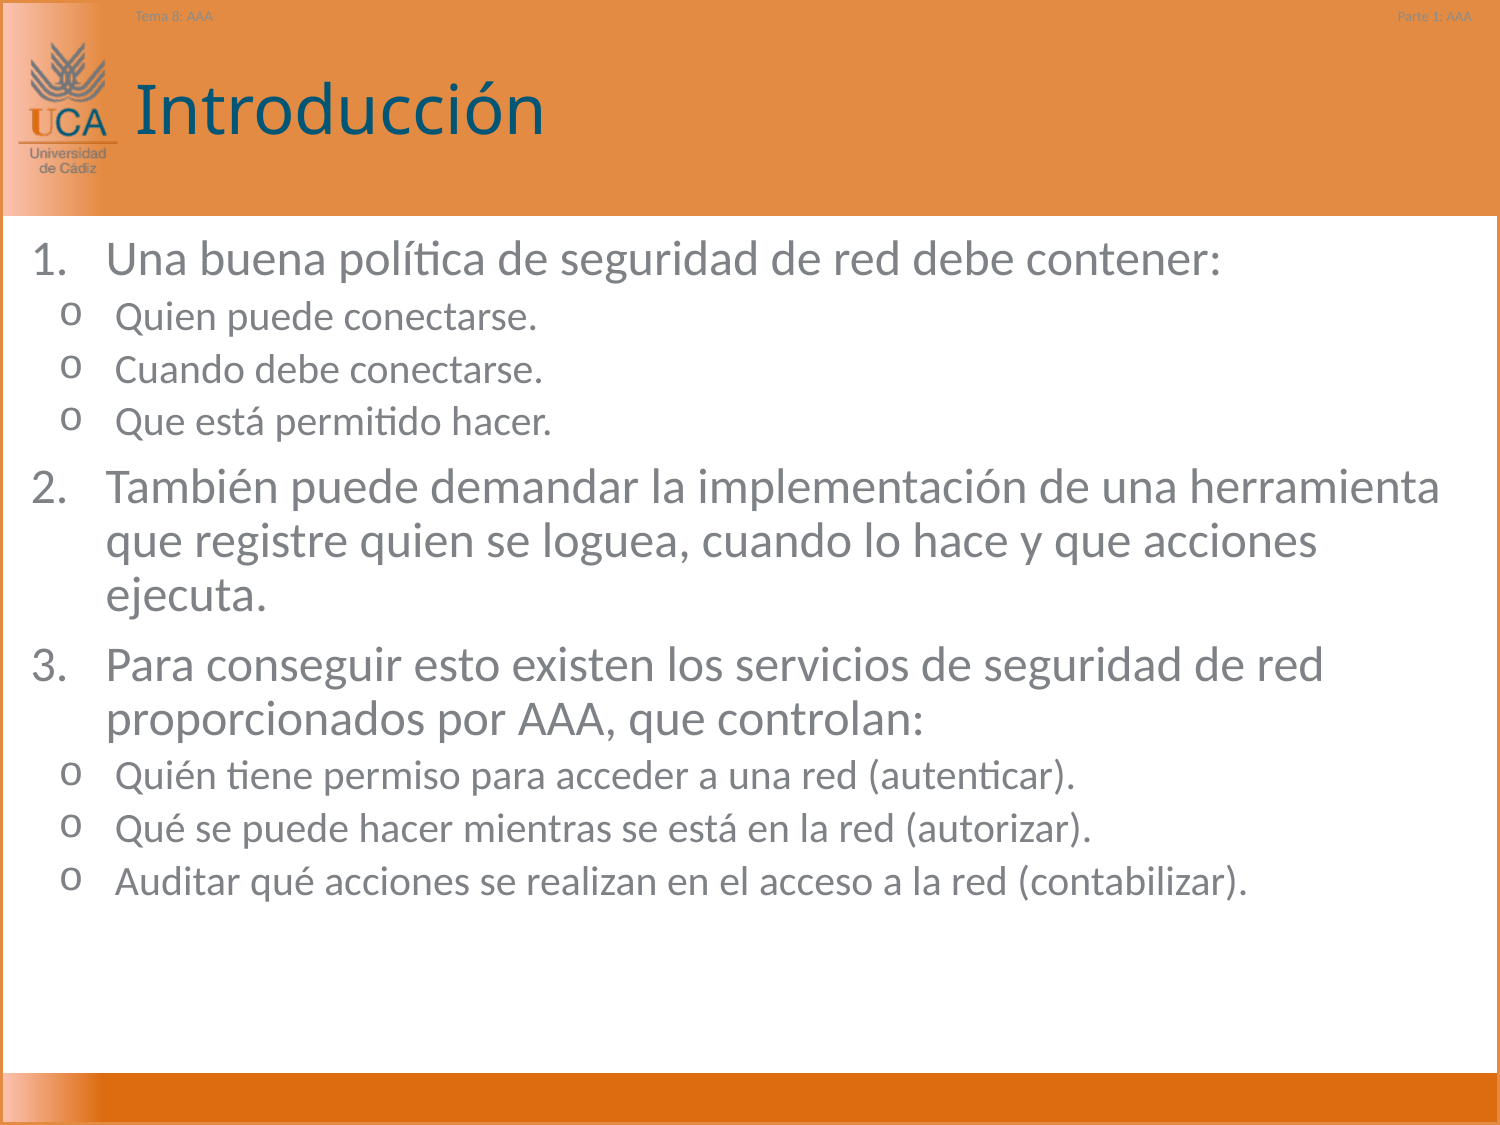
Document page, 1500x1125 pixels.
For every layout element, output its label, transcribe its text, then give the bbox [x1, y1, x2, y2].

list Tema 8: AAA [120, 1, 831, 33]
picture [15, 40, 121, 176]
list Parte 1: AAA [841, 1, 1488, 33]
list Una buena política de seguridad de red debe contener: Quien puede conectarse. Cuando debe conectarse. Que está permitido hacer. También puede demandar la implementación de una herramienta que registre quien se loguea, cuando lo hace y que acciones ejecuta. Para conseguir esto existen los servicios de seguridad de red proporcionados por AAA, que controlan: Quién tiene permiso para acceder a una red (autenticar). Qué se puede hacer mientras se está en la red (autorizar). Auditar qué acciones se realizan en el acceso a la red (contabilizar). [15, 225, 1488, 1074]
title Introducción [120, 48, 1488, 176]
